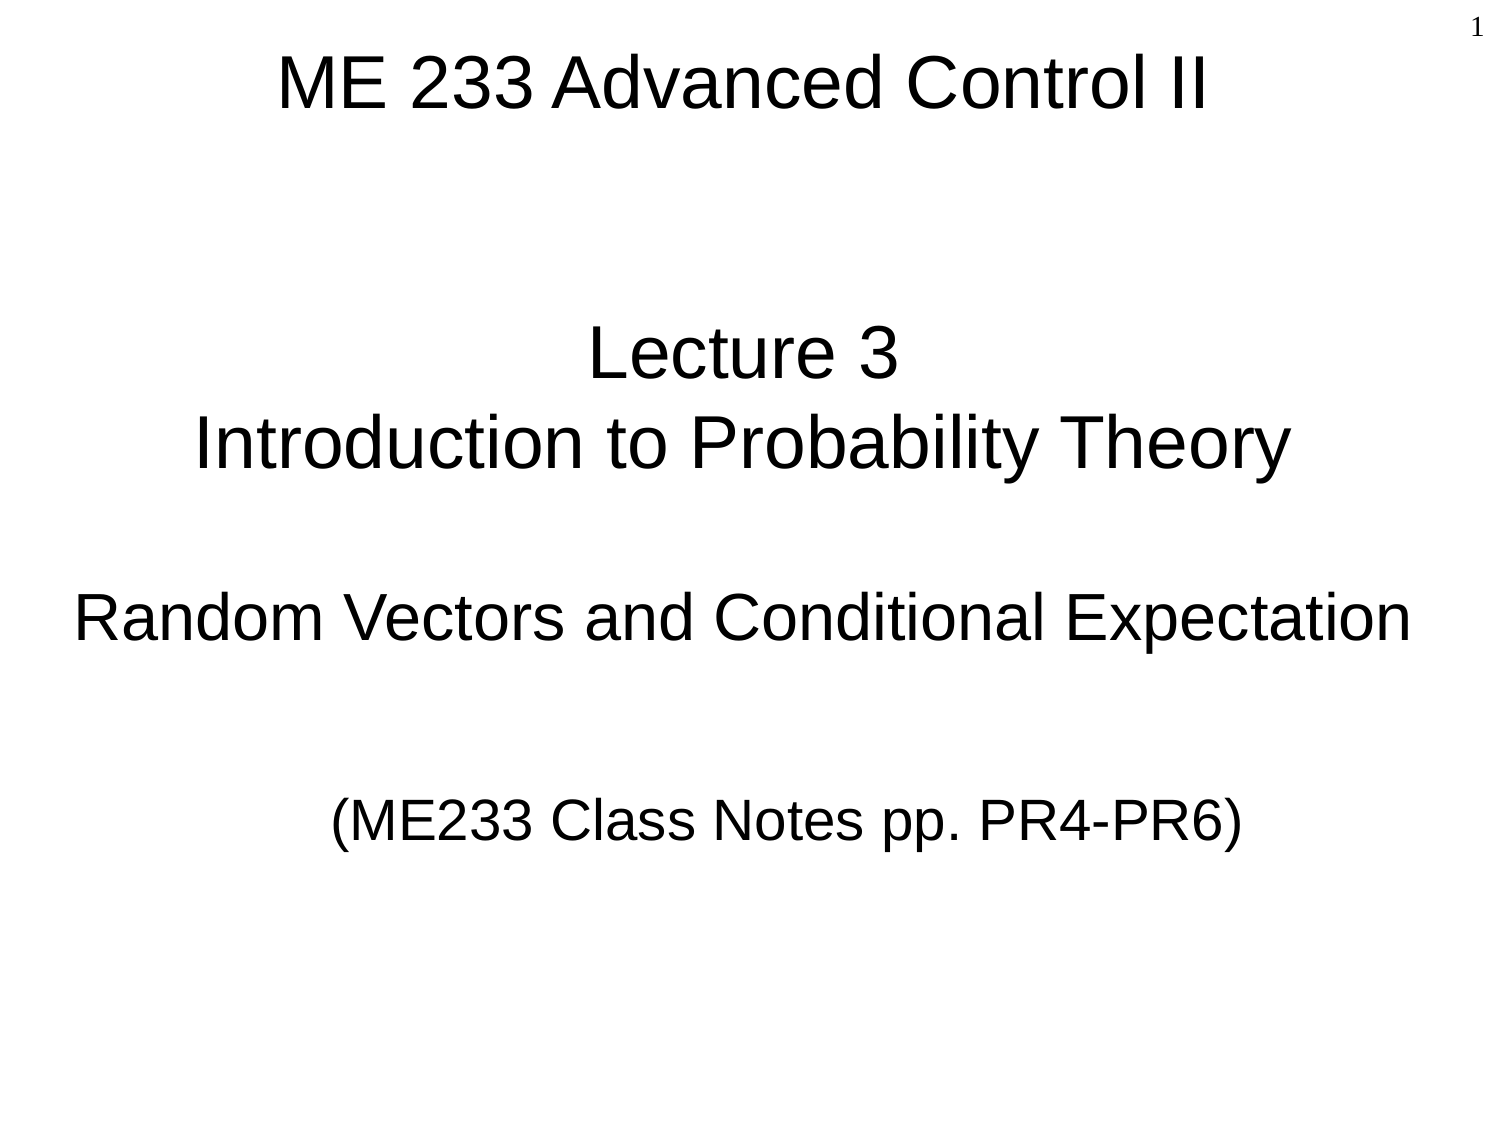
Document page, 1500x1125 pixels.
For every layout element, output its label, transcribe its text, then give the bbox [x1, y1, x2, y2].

slide_number 1 [1187, 0, 1500, 76]
title ME 233 Advanced Control II Lecture 3 Introduction to Probability Theory Random Vectors and Conditional Expectation [49, 187, 1438, 501]
subtitle (ME233 Class Notes pp. PR4-PR6) [262, 774, 1313, 1063]
